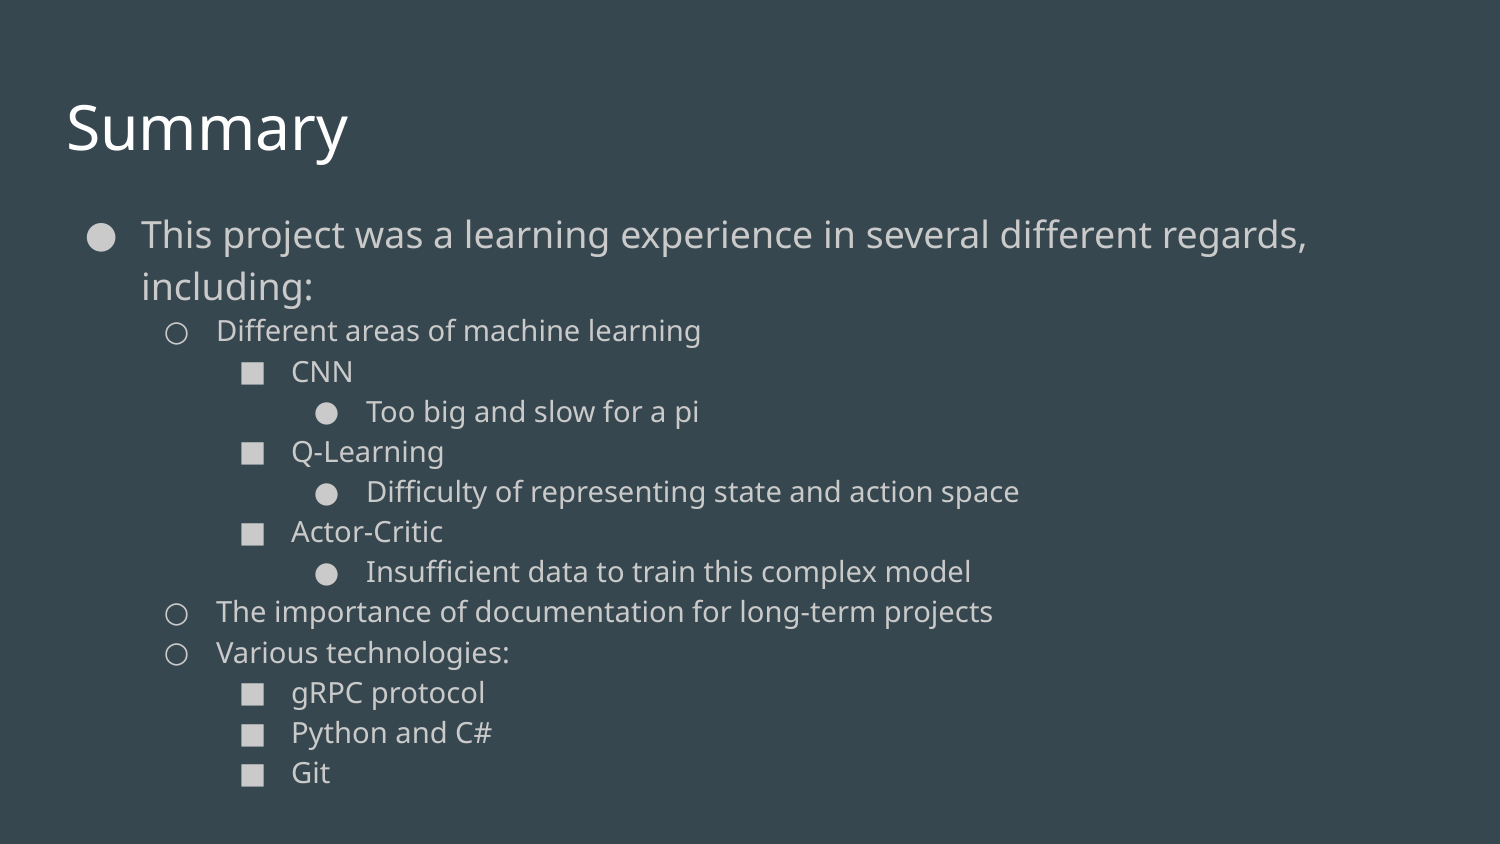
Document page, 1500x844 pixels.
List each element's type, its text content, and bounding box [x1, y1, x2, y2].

list This project was a learning experience in several different regards, including: Different areas of machine learning CNN Too big and slow for a pi Q-Learning Difficulty of representing state and action space Actor-Critic Insufficient data to train this complex model The importance of documentation for long-term projects Various technologies: gRPC protocol Python and C# Git [51, 189, 1437, 750]
title Summary [51, 72, 1449, 167]
